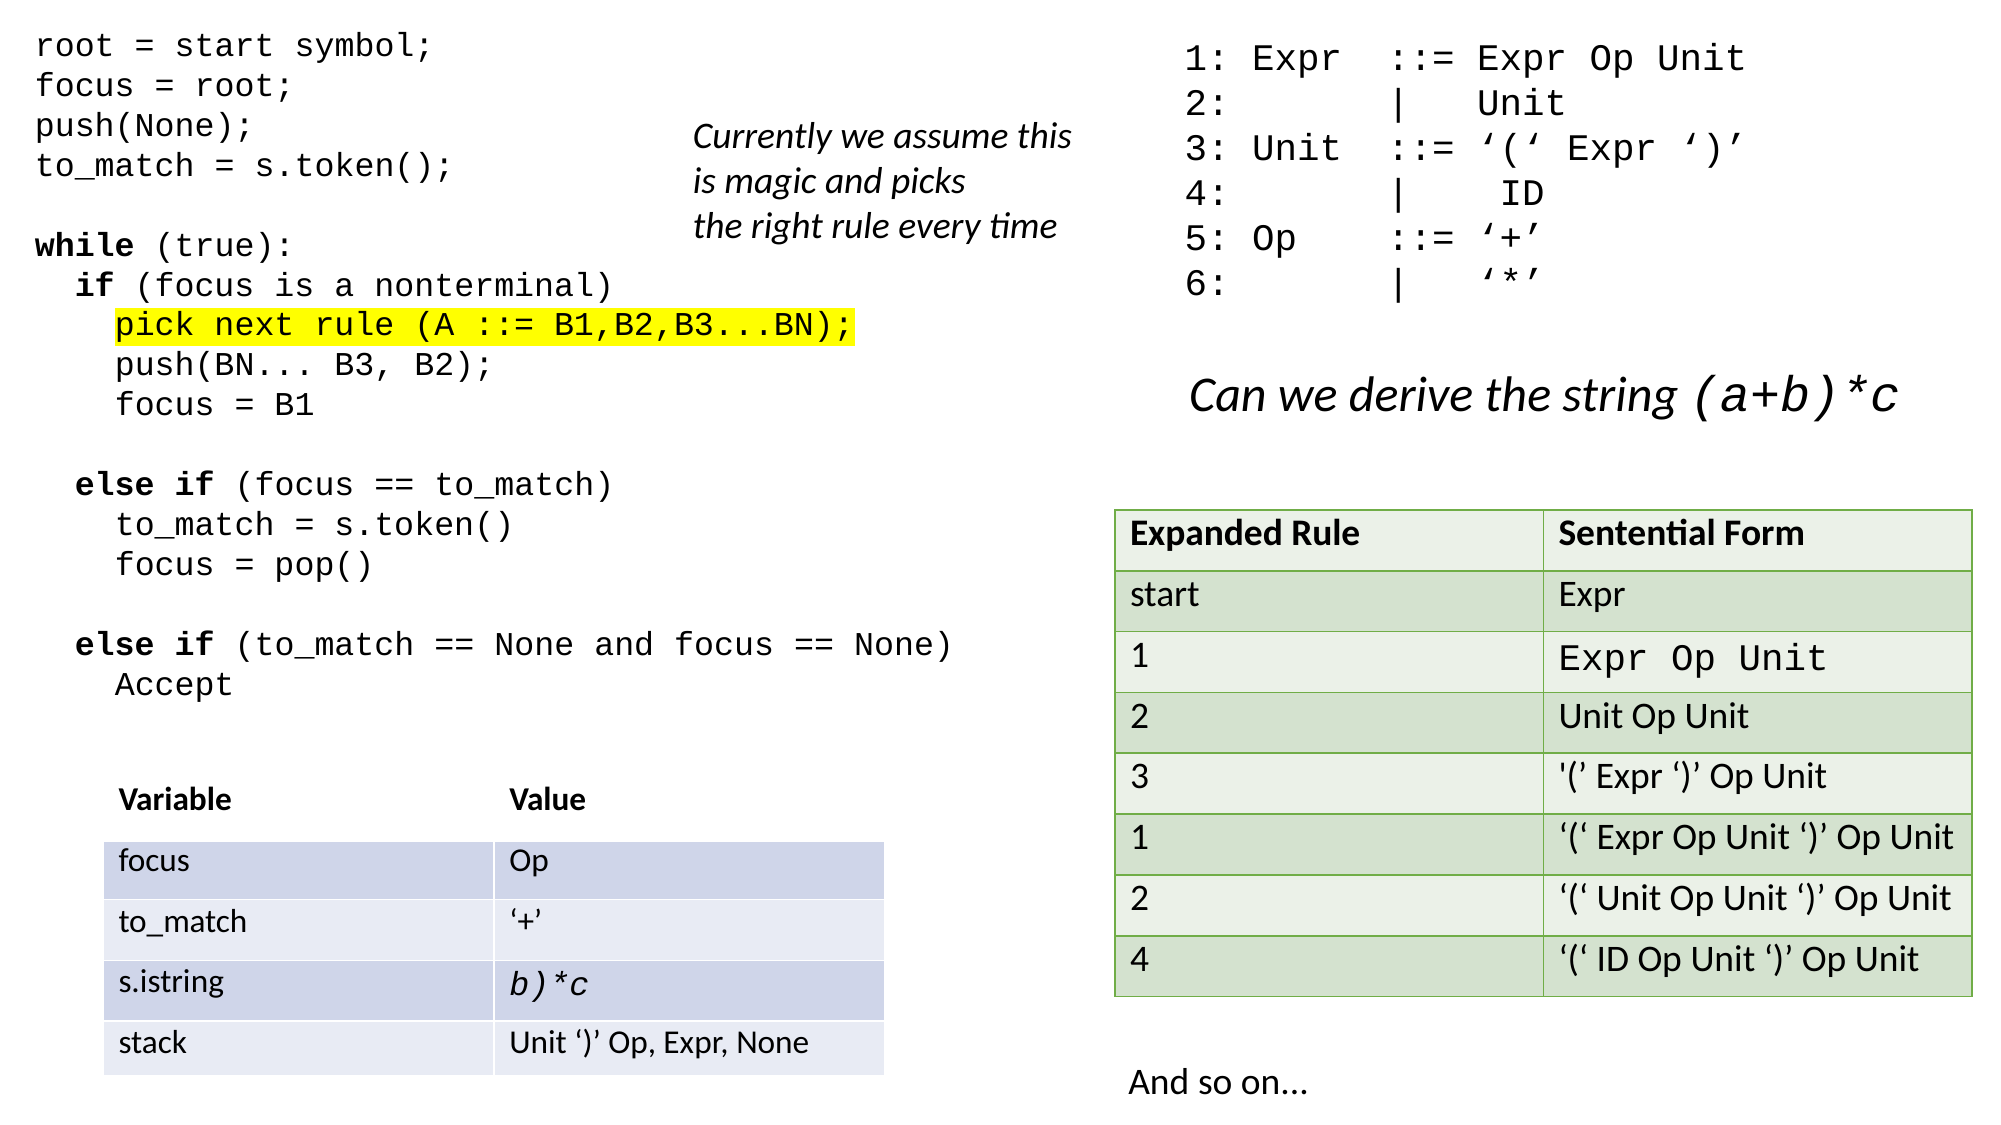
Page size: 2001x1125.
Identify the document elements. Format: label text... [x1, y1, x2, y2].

table_cell Expr [1544, 572, 1971, 631]
table_cell '(’ Expr ‘)’ Op Unit [1544, 754, 1971, 813]
table_cell start [1116, 572, 1543, 631]
table_cell ‘(‘ Unit Op Unit ‘)’ Op Unit [1544, 876, 1971, 935]
table_cell ‘(‘ ID Op Unit ‘)’ Op Unit [1544, 937, 1971, 996]
table_cell Unit ‘)’ Op, Expr, None [495, 1022, 884, 1075]
table_cell 1 [1116, 815, 1543, 874]
table_cell b)*c [495, 961, 884, 1020]
text_box And so on... [1113, 1049, 1324, 1110]
table_cell 3 [1116, 754, 1543, 813]
table_cell Unit Op Unit [1544, 693, 1971, 752]
table_cell 1 [1116, 632, 1543, 692]
table_header Value [495, 779, 884, 836]
table_cell 4 [1116, 937, 1543, 996]
text_box 1: Expr ::= Expr Op Unit 2: | Unit 3: Unit ::= ‘(‘ Expr ‘)’ 4: | ID 5: Op ::= ‘+’ 6: | ‘*’ [1169, 25, 1812, 311]
text_box Currently we assume this is magic and picks the right rule every time [678, 103, 1099, 254]
table_header Expanded Rule [1116, 511, 1543, 570]
table_cell s.istring [104, 961, 493, 1020]
table_cell Expr Op Unit [1544, 632, 1971, 692]
table_cell focus [104, 842, 493, 899]
table_cell ‘(‘ Expr Op Unit ‘)’ Op Unit [1544, 815, 1971, 874]
table_cell ‘+’ [495, 900, 884, 960]
table_cell 2 [1116, 876, 1543, 935]
text_box root = start symbol; focus = root; push(None); to_match = s.token(); while (true): if (focus is a nonterminal) pick next rule (A ::= B1,B2,B3...BN); push(BN... B3, B2); focus = B1 else if (focus == to_match) to_match = s.token() focus = pop() else if (to_match == None and focus == None) Accept [19, 15, 990, 829]
table_cell stack [104, 1022, 493, 1075]
table_header Sentential Form [1544, 511, 1971, 570]
table_cell to_match [104, 900, 493, 960]
text_box Can we derive the string (a+b)*c [1174, 353, 1915, 429]
table_cell 2 [1116, 693, 1543, 752]
table_header Variable [104, 779, 493, 836]
table_cell Op [495, 842, 884, 899]
